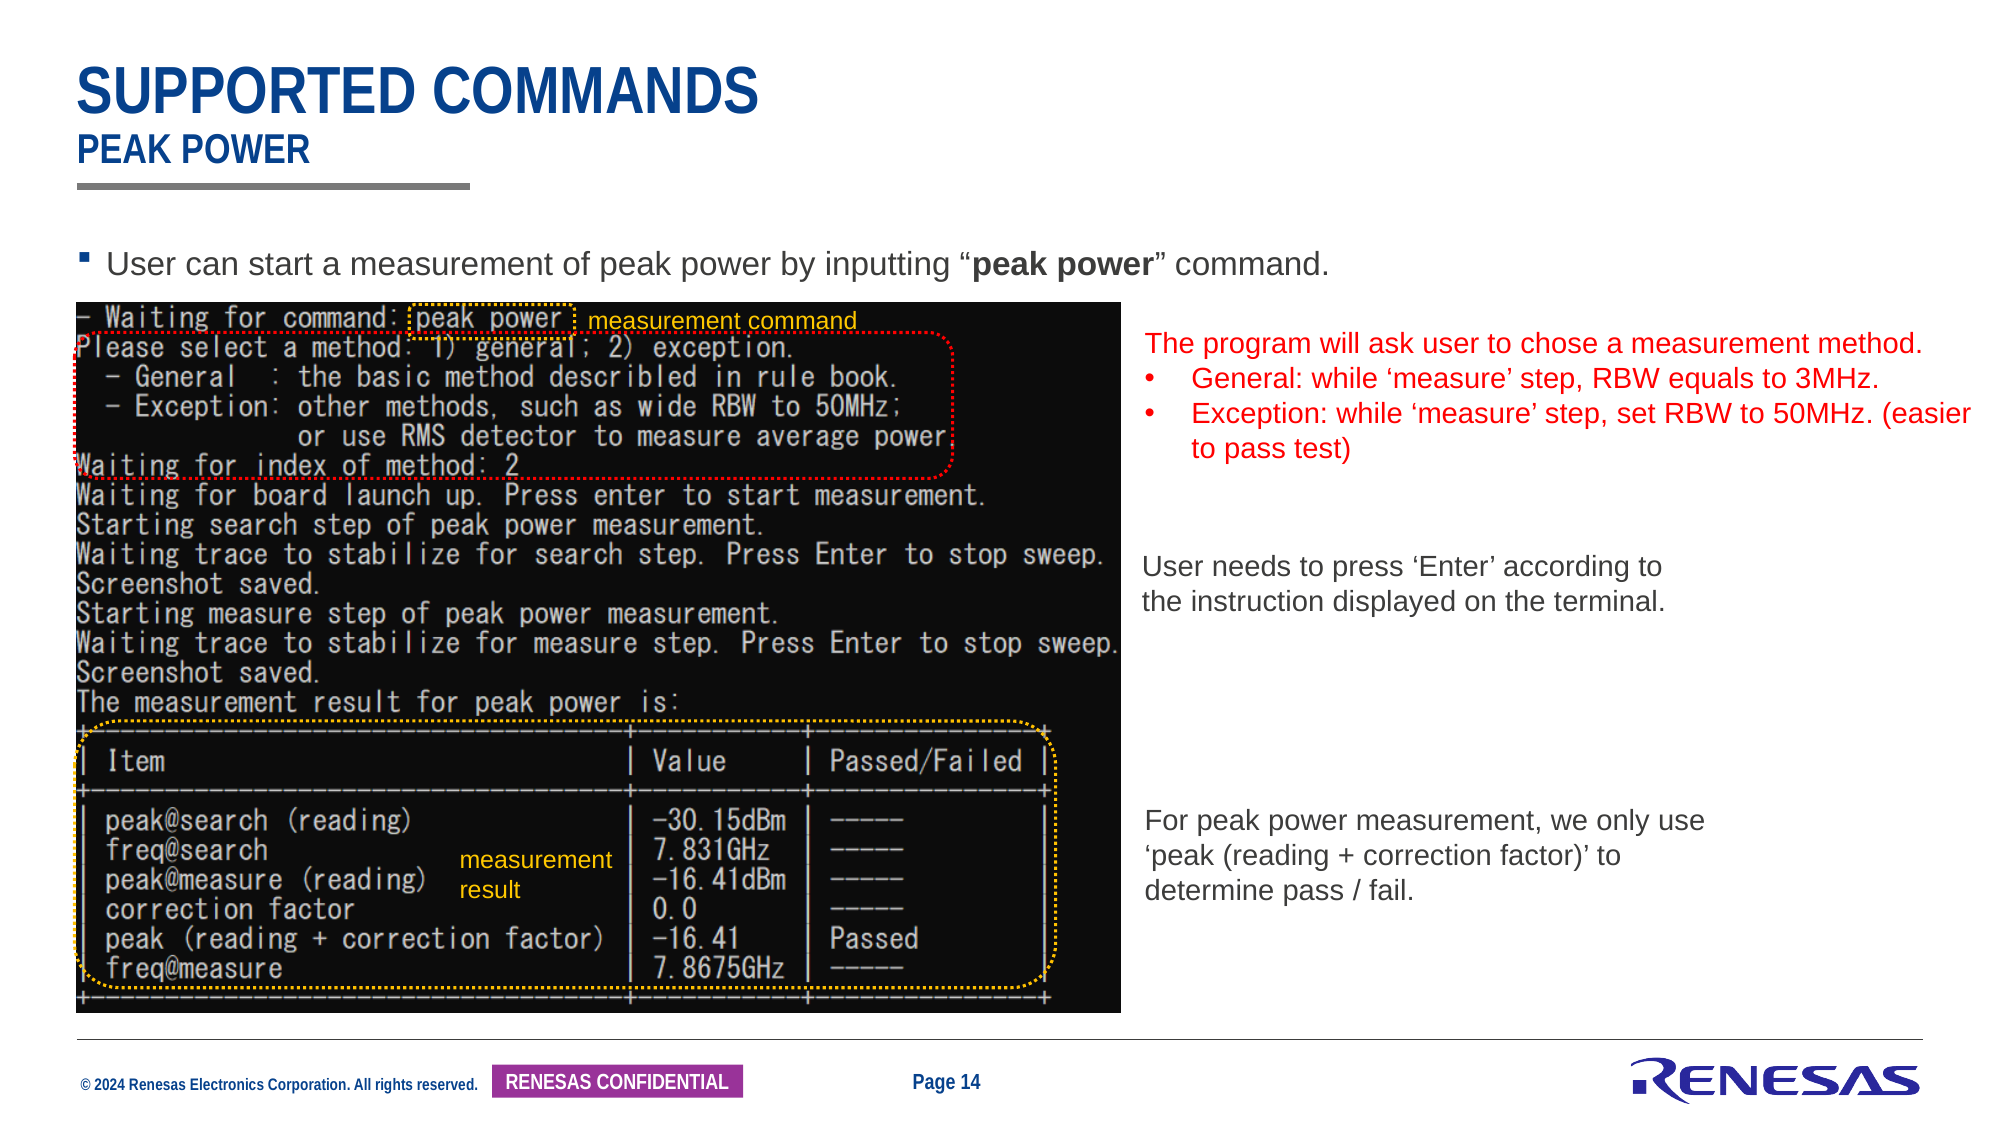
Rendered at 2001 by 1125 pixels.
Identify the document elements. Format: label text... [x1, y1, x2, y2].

list User can start a measurement of peak power by inputting “peak power” command. [76, 233, 1697, 278]
picture [1628, 1055, 1923, 1106]
picture [76, 302, 1121, 1014]
text_box User needs to press ‘Enter’ according to the instruction displayed on the terminal. [1127, 540, 1697, 625]
text_box For peak power measurement, we only use ‘peak (reading + correction factor)’ to determine pass / fail. [1129, 793, 1734, 914]
title Supported commands peak power [76, 54, 1922, 173]
text_box The program will ask user to chose a measurement method. General: while ‘measure’ step, RBW equals to 3MHz. Exception: while ‘measure’ step, set RBW to 50MHz. (easier to pass test) [1129, 317, 2000, 472]
